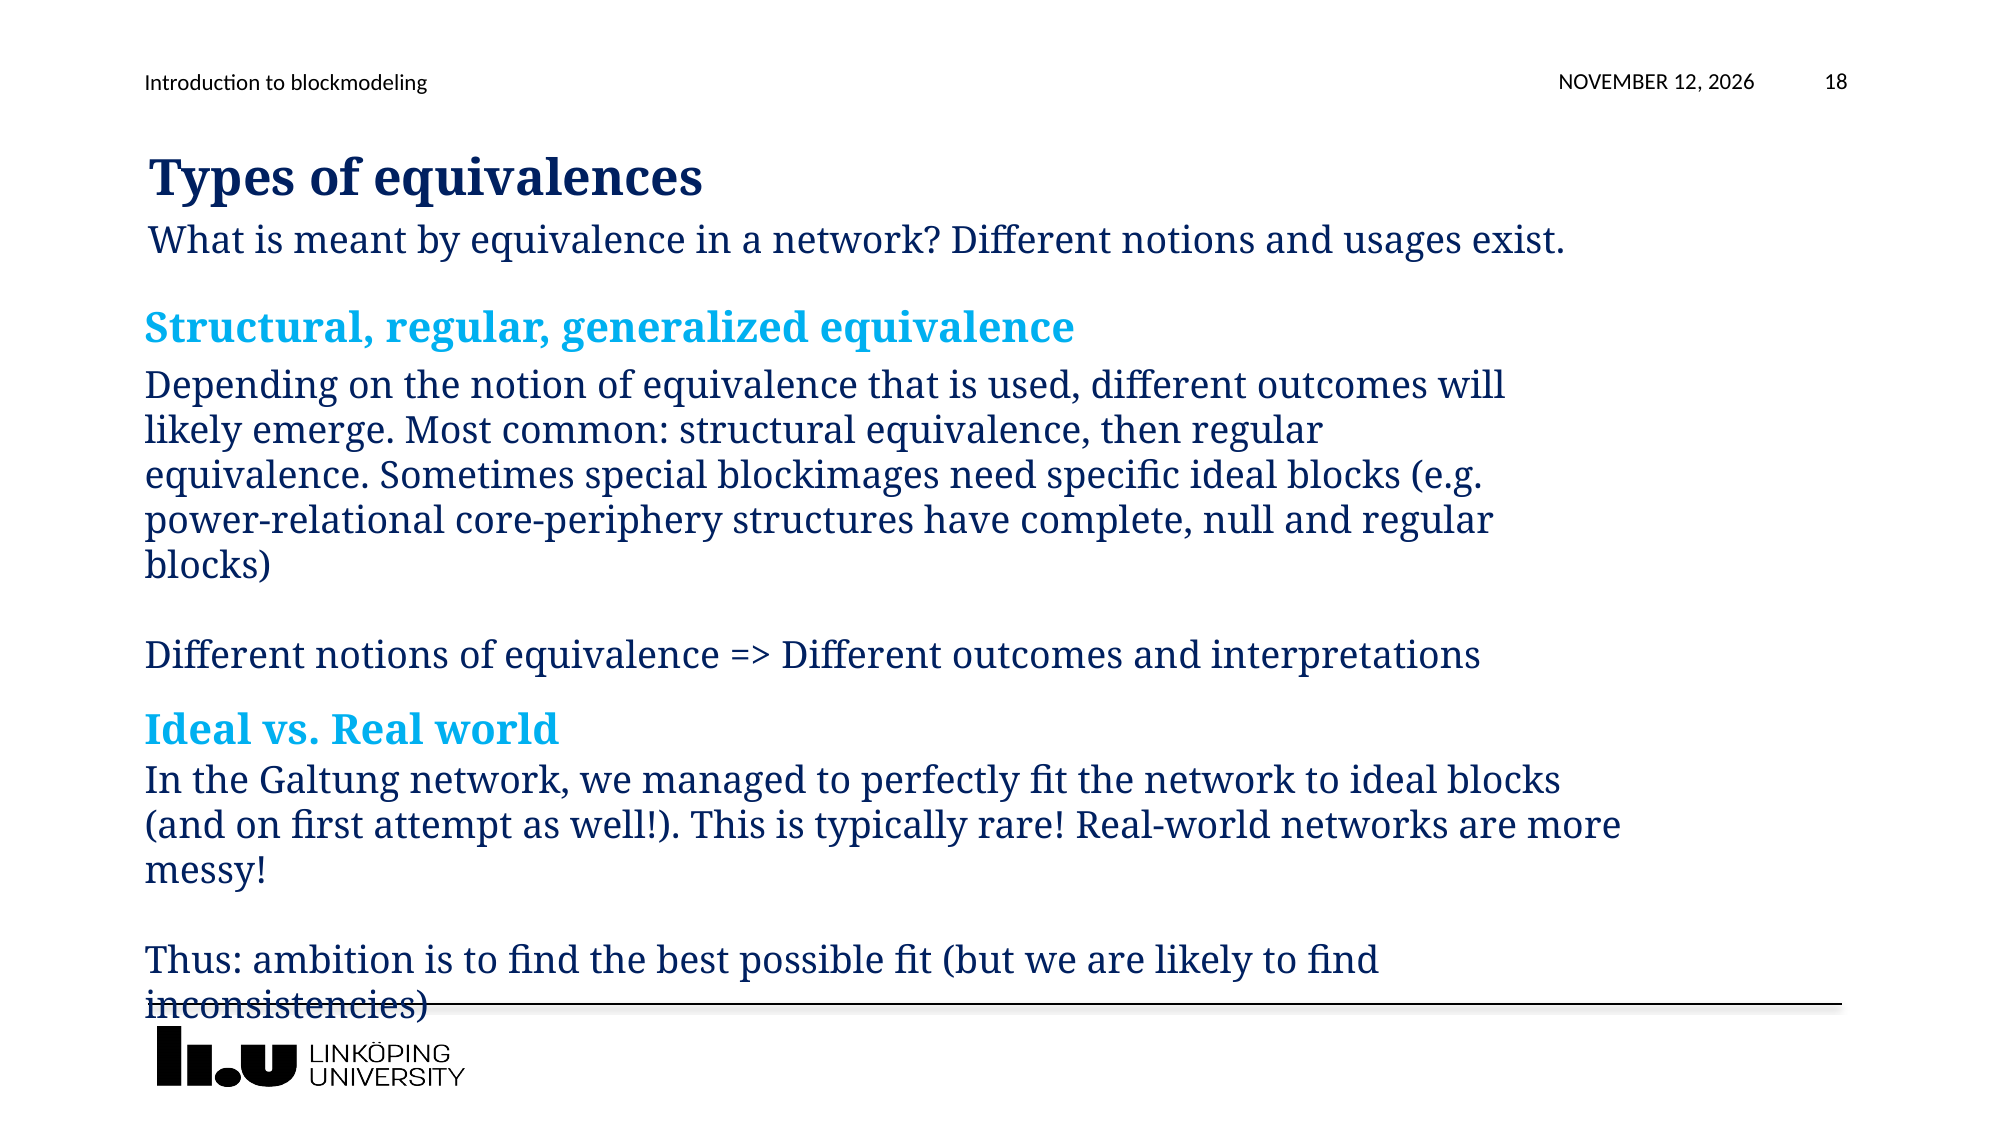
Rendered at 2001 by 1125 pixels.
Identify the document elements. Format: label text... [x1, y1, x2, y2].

text_box Depending on the notion of equivalence that is used, different outcomes will likely emerge. Most common: structural equivalence, then regular equivalence. Sometimes special blockimages need specific ideal blocks (e.g. power-relational core-periphery structures have complete, null and regular blocks) Different notions of equivalence => Different outcomes and interpretations [129, 353, 1571, 684]
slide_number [1457, 59, 1741, 103]
text_box Types of equivalences [134, 138, 719, 208]
text_box Structural, regular, generalized equivalence [129, 293, 1304, 353]
text_box What is meant by equivalence in a network? Different notions and usages exist. [132, 208, 1843, 269]
picture [157, 1034, 465, 1087]
text_box Ideal vs. Real world [129, 695, 1304, 748]
text_box In the Galtung network, we managed to perfectly fit the network to ideal blocks (and on first attempt as well!). This is typically rare! Real-world networks are more messy! Thus: ambition is to find the best possible fit (but we are likely to find inconsistencies) [129, 748, 1645, 1034]
footer Introduction to blockmodeling [129, 59, 1407, 103]
slide_number 18 [1741, 59, 1863, 103]
